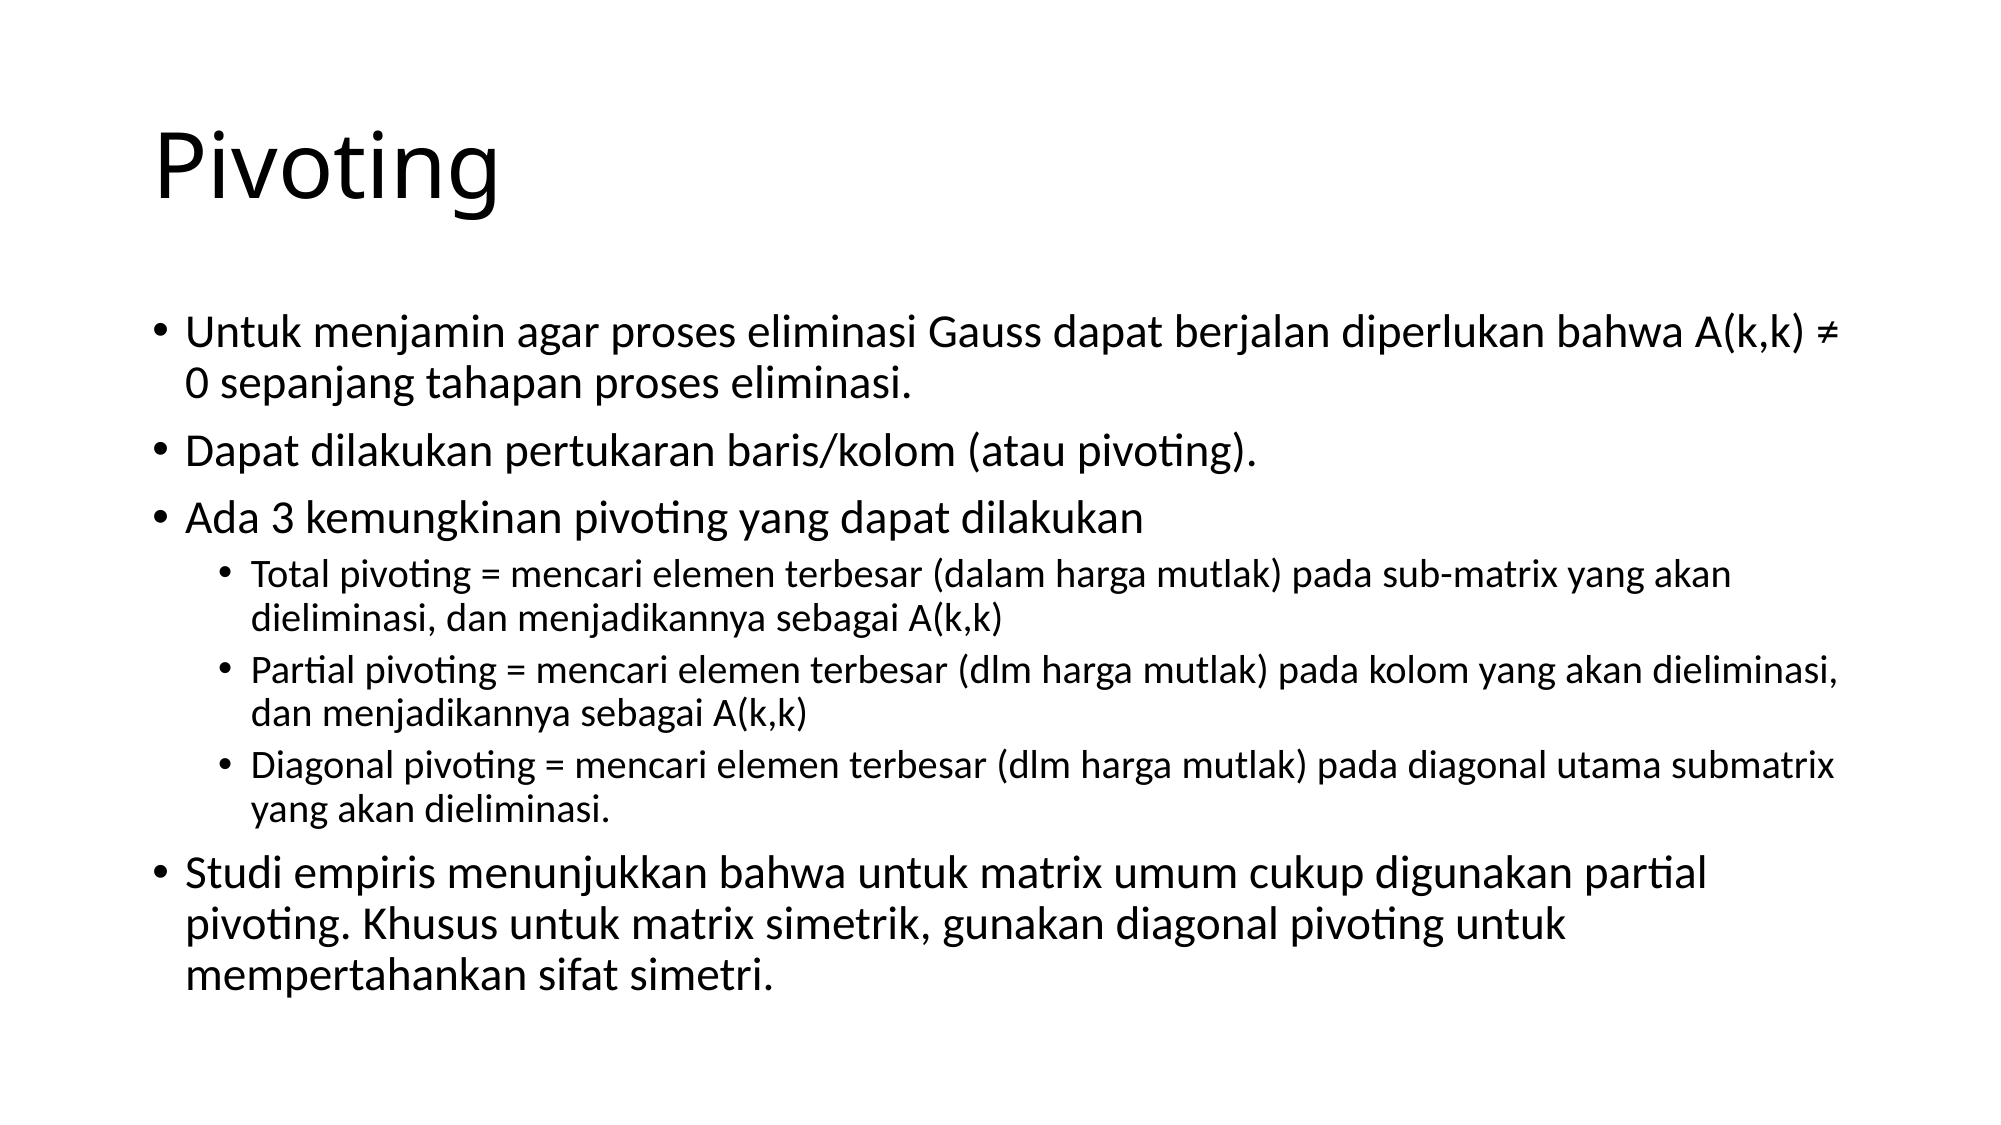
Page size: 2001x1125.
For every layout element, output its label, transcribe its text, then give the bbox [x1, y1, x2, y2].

list Untuk menjamin agar proses eliminasi Gauss dapat berjalan diperlukan bahwa A(k,k) ≠ 0 sepanjang tahapan proses eliminasi. Dapat dilakukan pertukaran baris/kolom (atau pivoting). Ada 3 kemungkinan pivoting yang dapat dilakukan Total pivoting = mencari elemen terbesar (dalam harga mutlak) pada sub-matrix yang akan dieliminasi, dan menjadikannya sebagai A(k,k) Partial pivoting = mencari elemen terbesar (dlm harga mutlak) pada kolom yang akan dieliminasi, dan menjadikannya sebagai A(k,k) Diagonal pivoting = mencari elemen terbesar (dlm harga mutlak) pada diagonal utama submatrix yang akan dieliminasi. Studi empiris menunjukkan bahwa untuk matrix umum cukup digunakan partial pivoting. Khusus untuk matrix simetrik, gunakan diagonal pivoting untuk mempertahankan sifat simetri. [137, 299, 1863, 1014]
title Pivoting [137, 59, 1863, 278]
